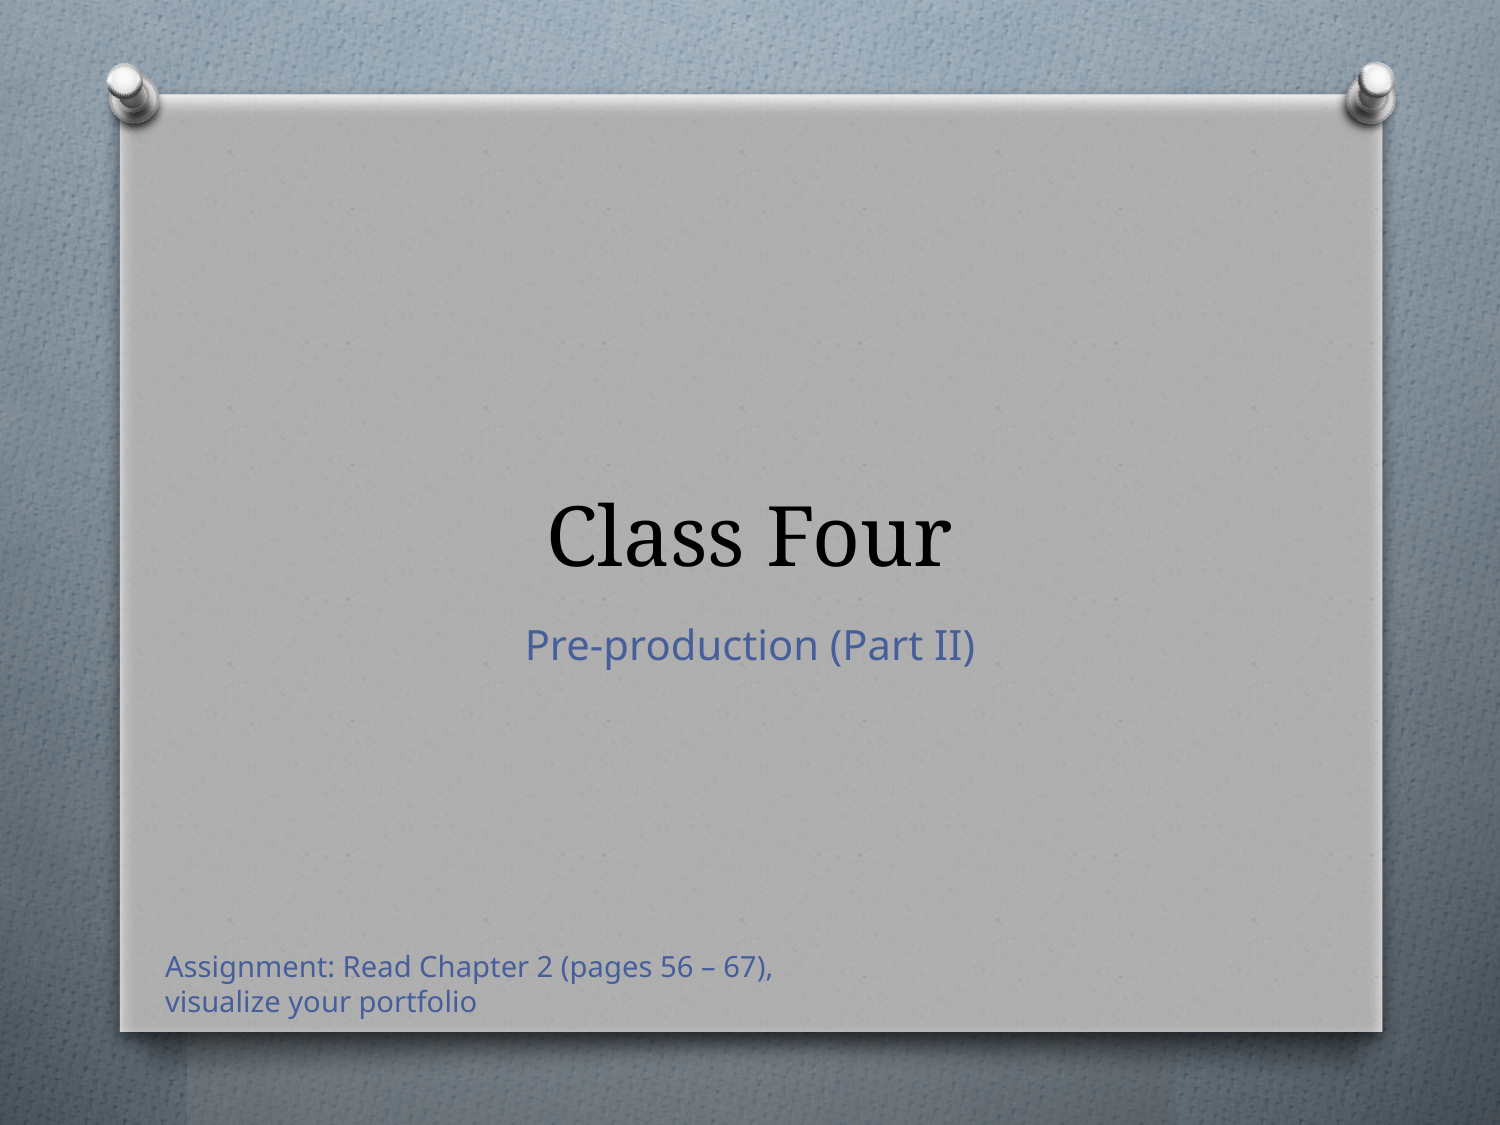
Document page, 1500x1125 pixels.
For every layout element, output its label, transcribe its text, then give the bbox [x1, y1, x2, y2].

footer Assignment: Read Chapter 2 (pages 56 – 67), visualize your portfolio [150, 952, 1059, 1013]
title Class Four [237, 367, 1263, 591]
picture [75, 29, 198, 153]
picture [1317, 35, 1439, 156]
list Pre-production (Part II) [238, 611, 1262, 826]
